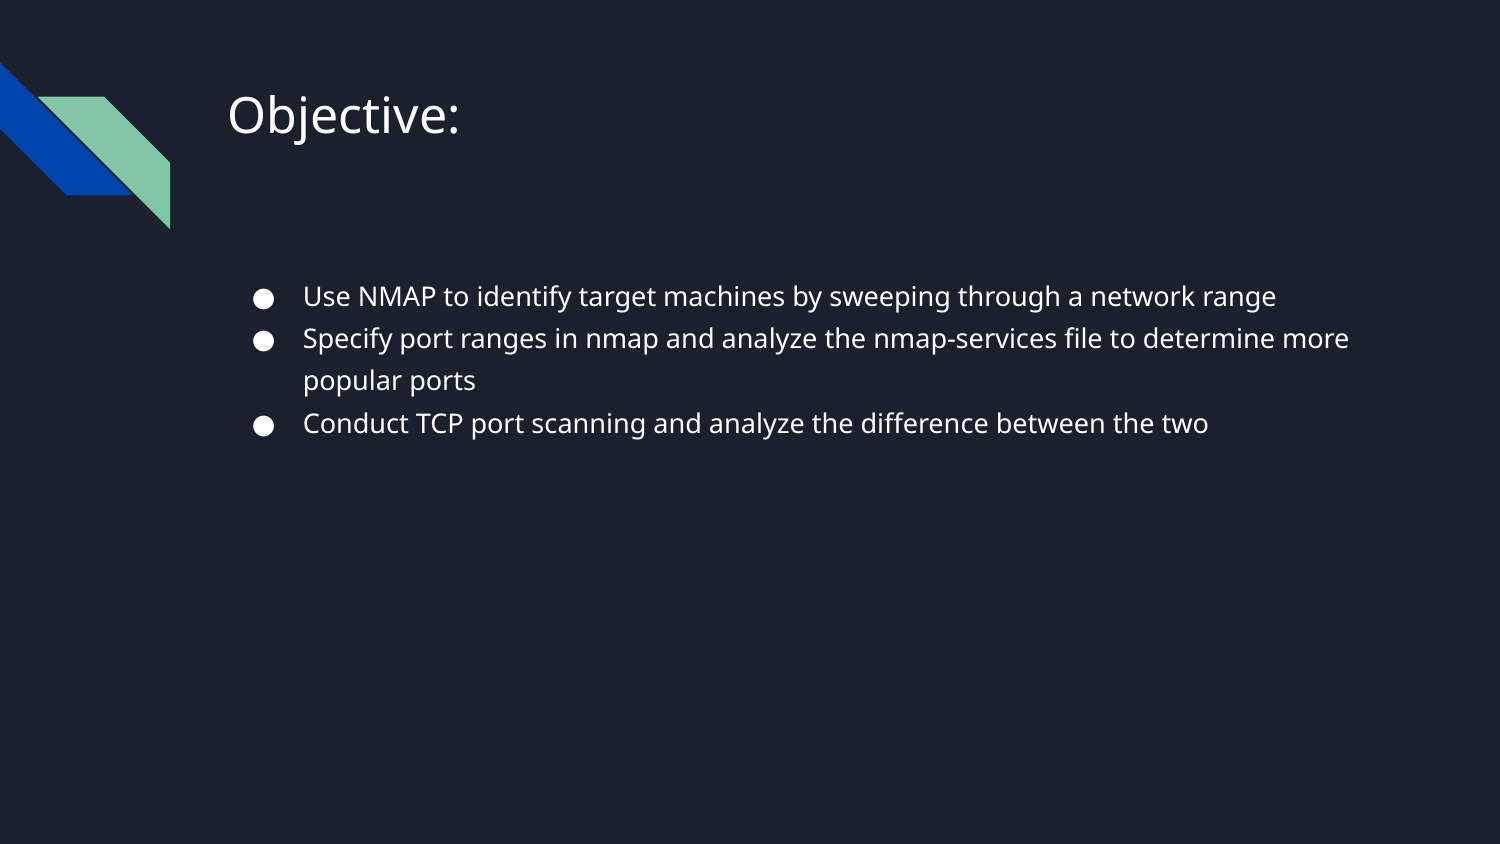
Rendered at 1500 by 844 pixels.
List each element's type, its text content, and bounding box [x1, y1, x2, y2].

list Use NMAP to identify target machines by sweeping through a network range Specify port ranges in nmap and analyze the nmap-services file to determine more popular ports Conduct TCP port scanning and analyze the difference between the two [212, 257, 1368, 735]
title Objective: [212, 64, 1368, 215]
